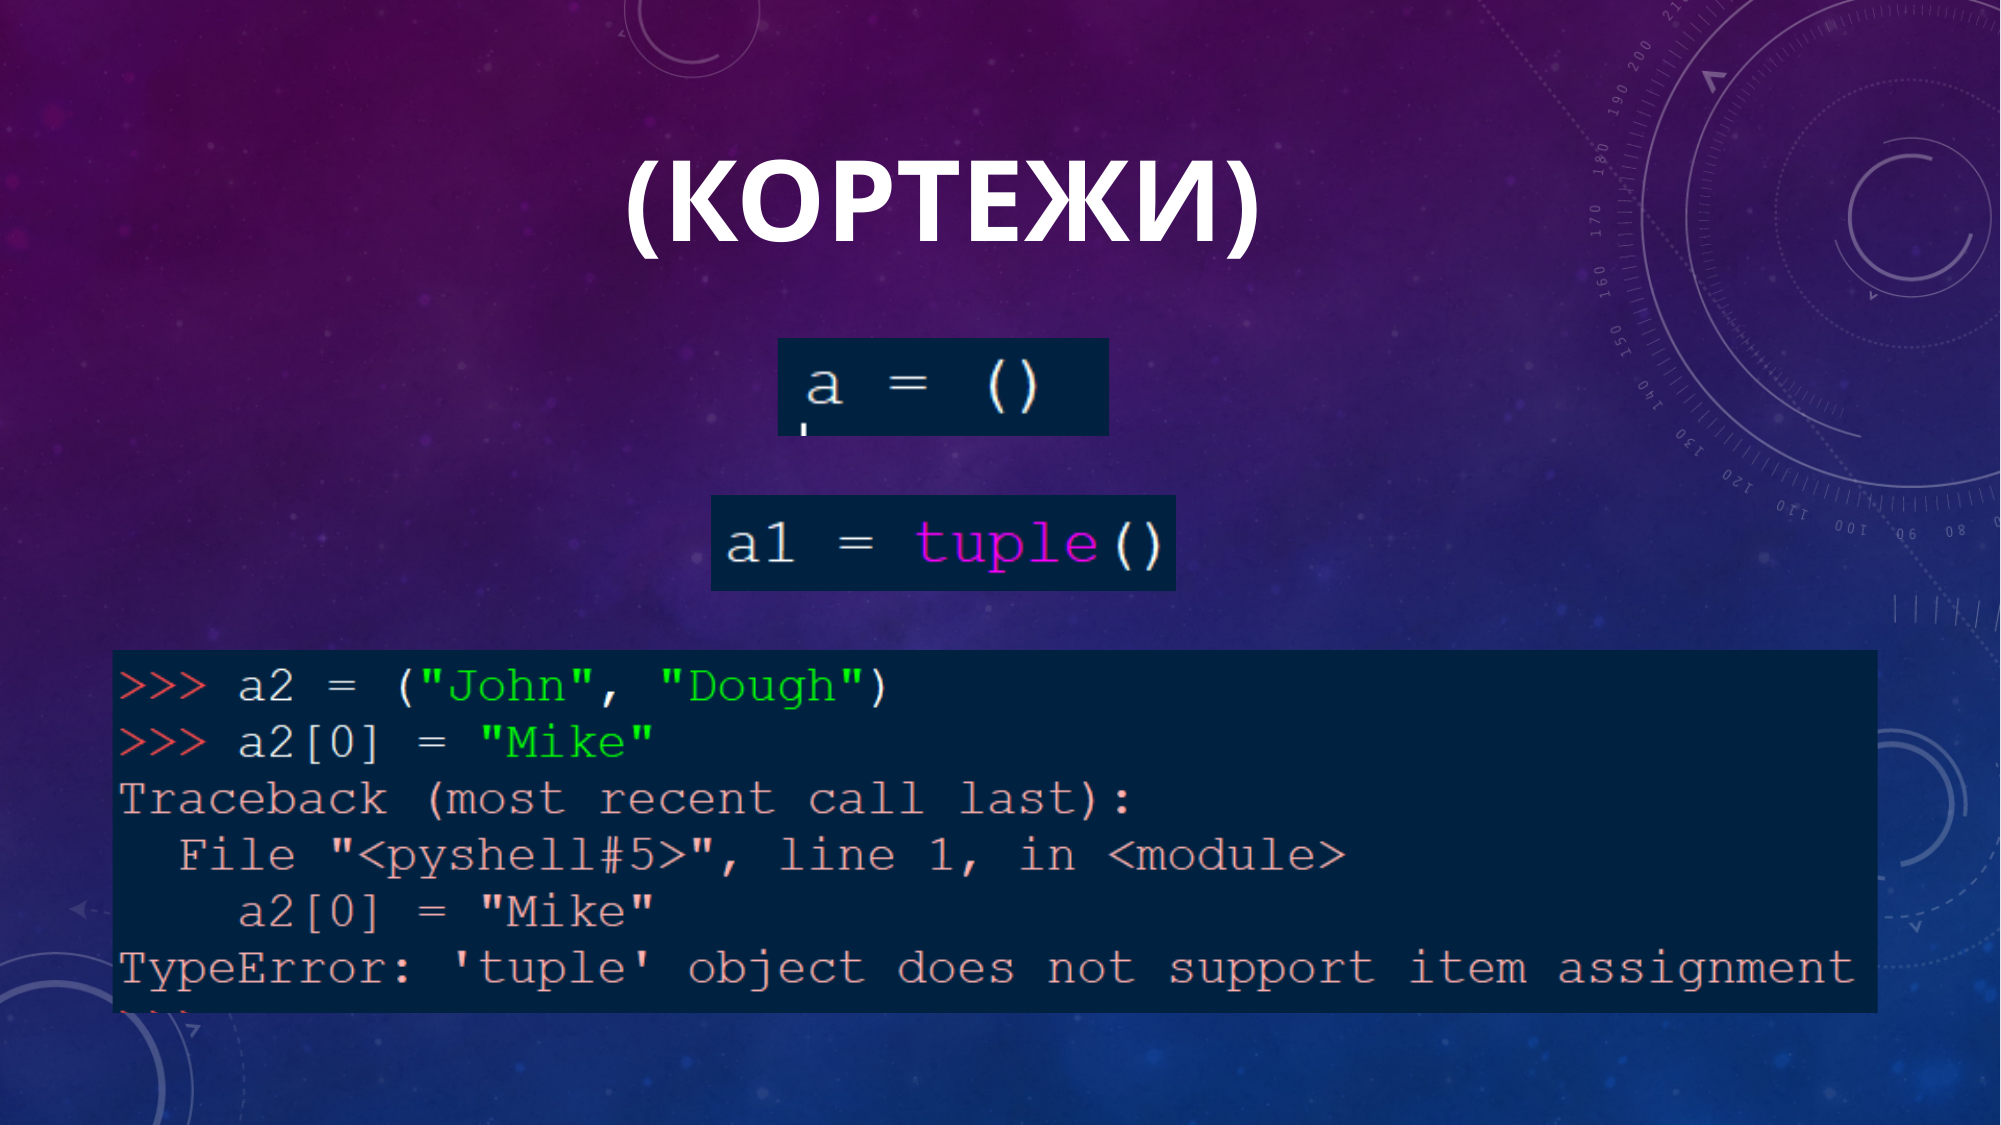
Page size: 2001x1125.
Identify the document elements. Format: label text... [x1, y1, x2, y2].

picture [0, 0, 2001, 1125]
title (Кортежи) [112, 76, 1775, 316]
